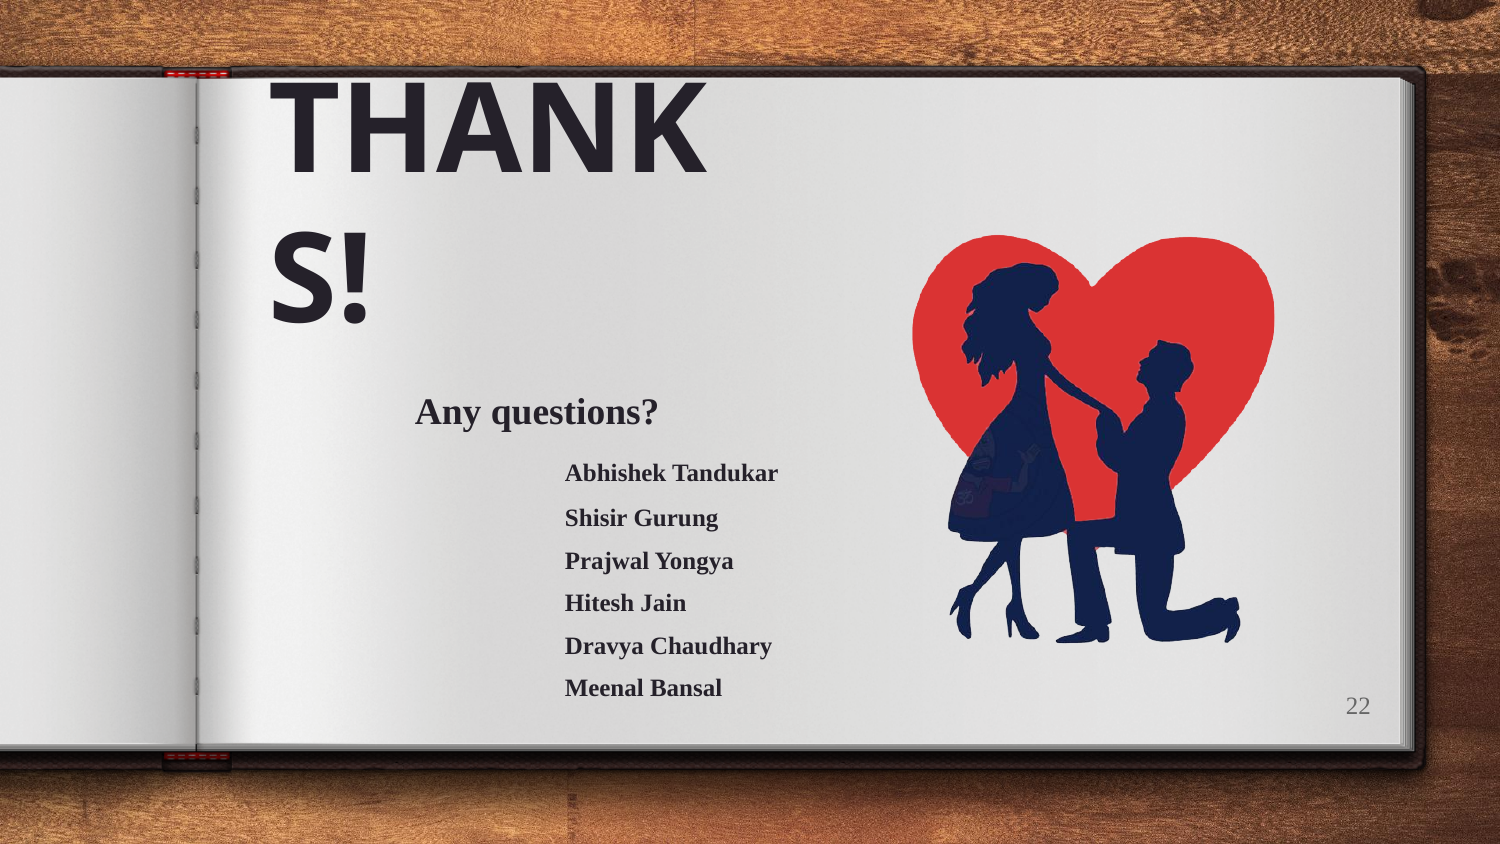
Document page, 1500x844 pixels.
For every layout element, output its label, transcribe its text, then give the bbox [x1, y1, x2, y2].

picture [0, 0, 1500, 844]
subtitle Any questions? Abhishek Tandukar Shisir Gurung Prajwal Yongya Hitesh Jain Dravya Chaudhary Meenal Bansal [399, 371, 931, 700]
title THANKS! [253, 172, 784, 363]
slide_number 22 [1295, 672, 1386, 737]
